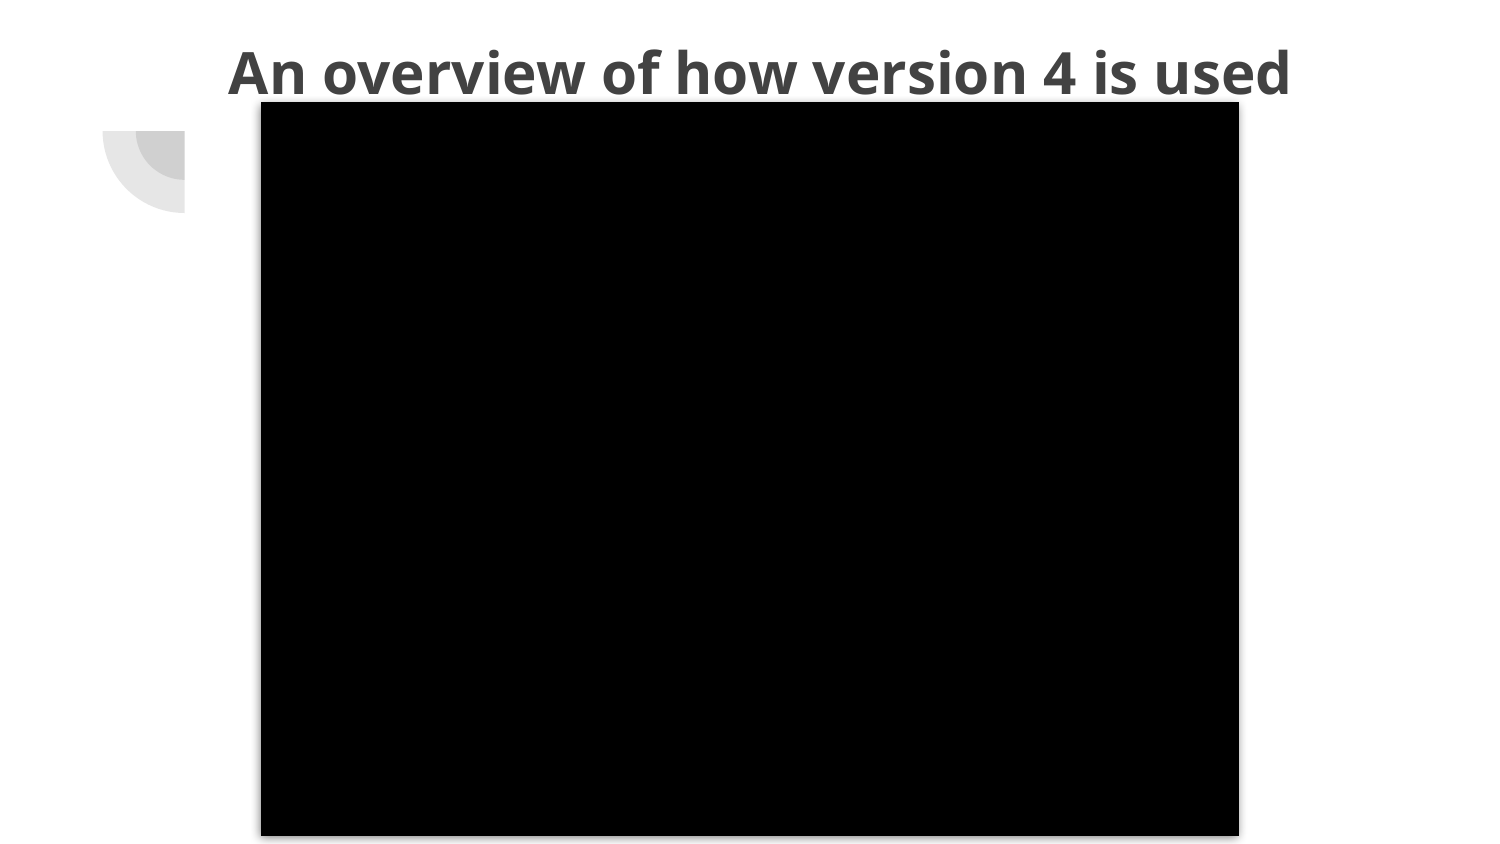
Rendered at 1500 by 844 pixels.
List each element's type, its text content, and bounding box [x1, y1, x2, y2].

picture [260, 102, 1239, 837]
title An overview of how version 4 is used [213, 16, 1368, 181]
